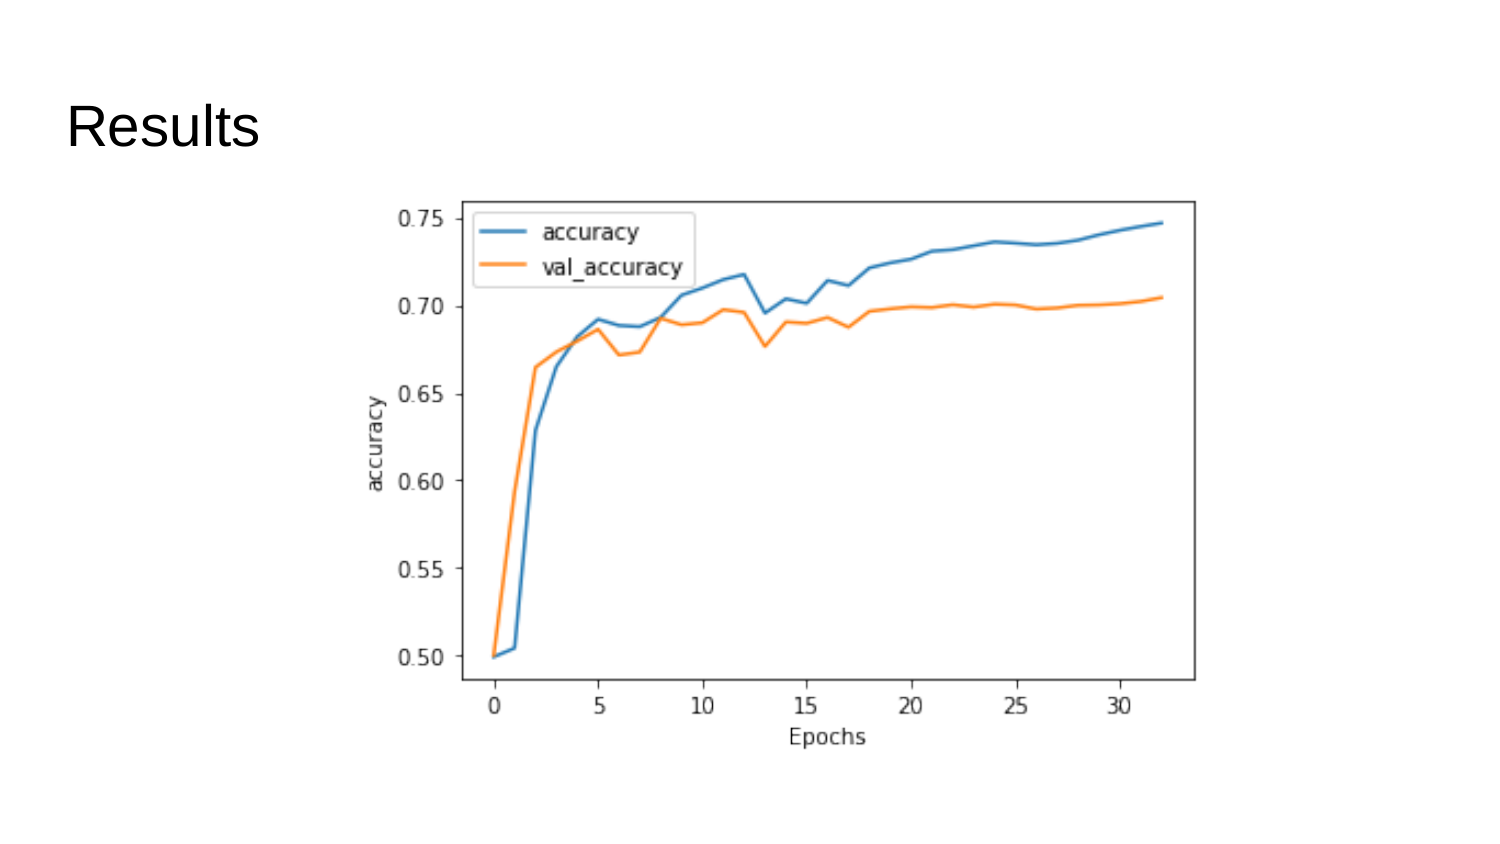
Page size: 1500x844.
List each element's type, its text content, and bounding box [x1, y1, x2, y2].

title Results [51, 72, 1449, 167]
picture [350, 187, 1211, 763]
